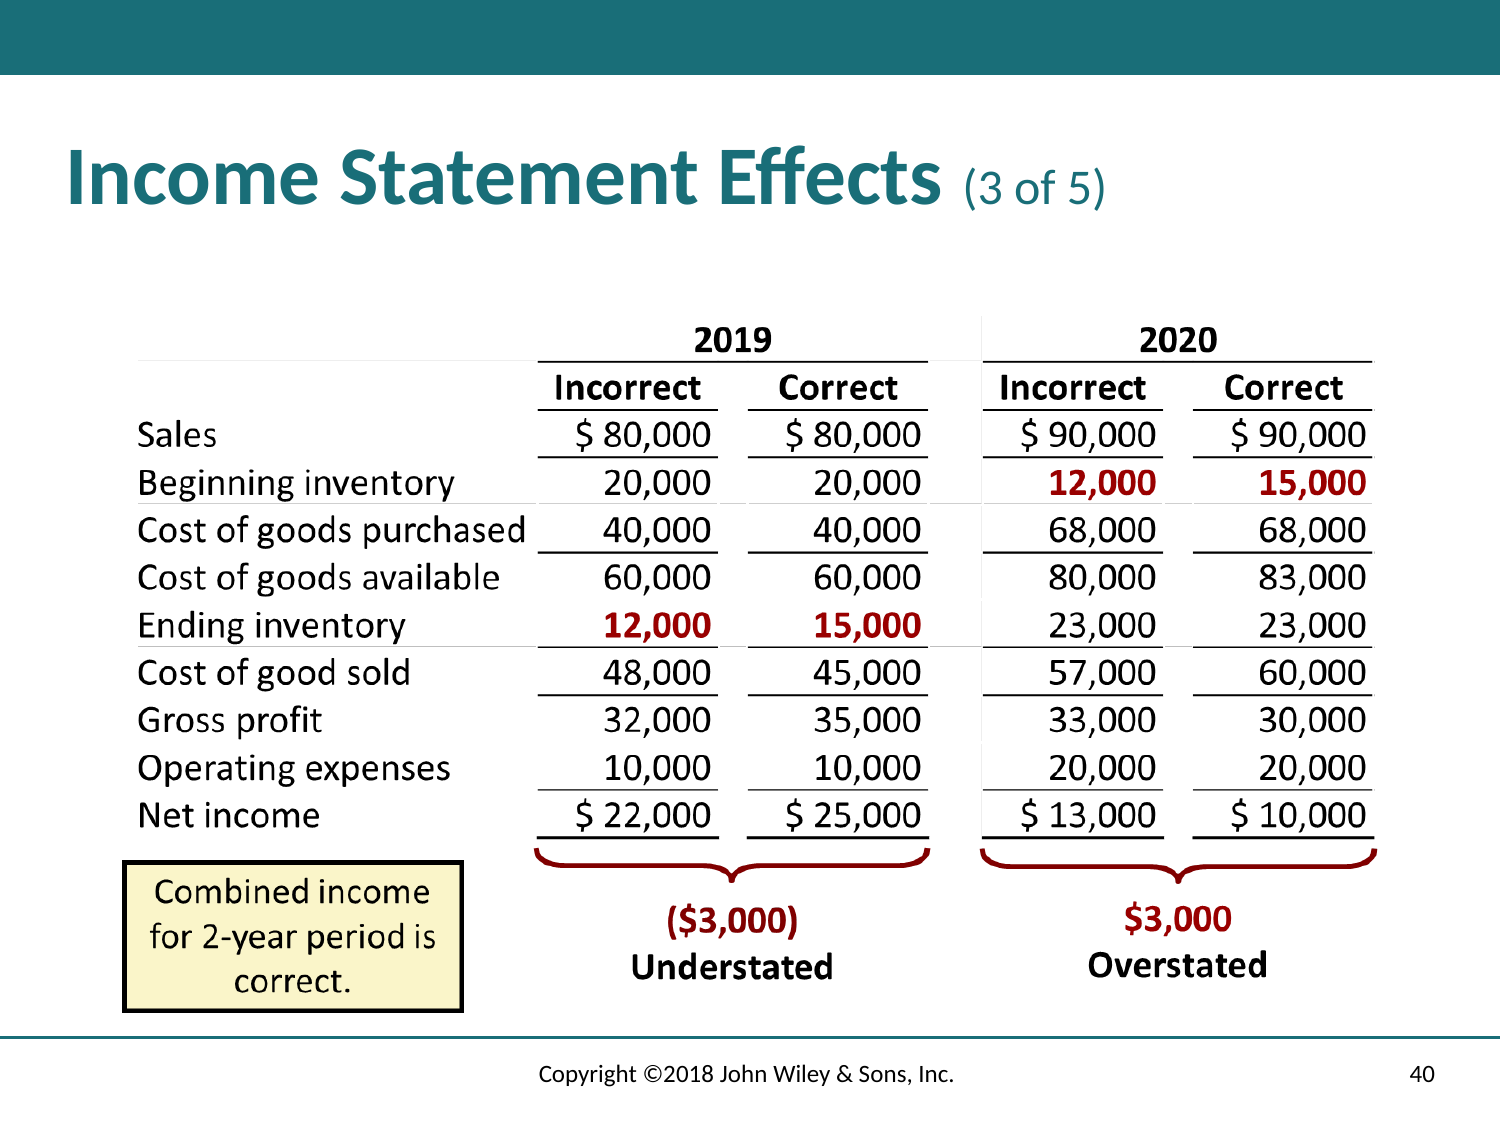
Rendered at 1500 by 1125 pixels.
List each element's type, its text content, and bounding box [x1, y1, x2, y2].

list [122, 302, 1378, 1025]
slide_number 40 [1059, 1042, 1450, 1103]
title Income Statement Effects (3 of 5) [50, 125, 1450, 288]
footer Copyright ©2018 John Wiley & Sons, Inc. [496, 1042, 1004, 1103]
